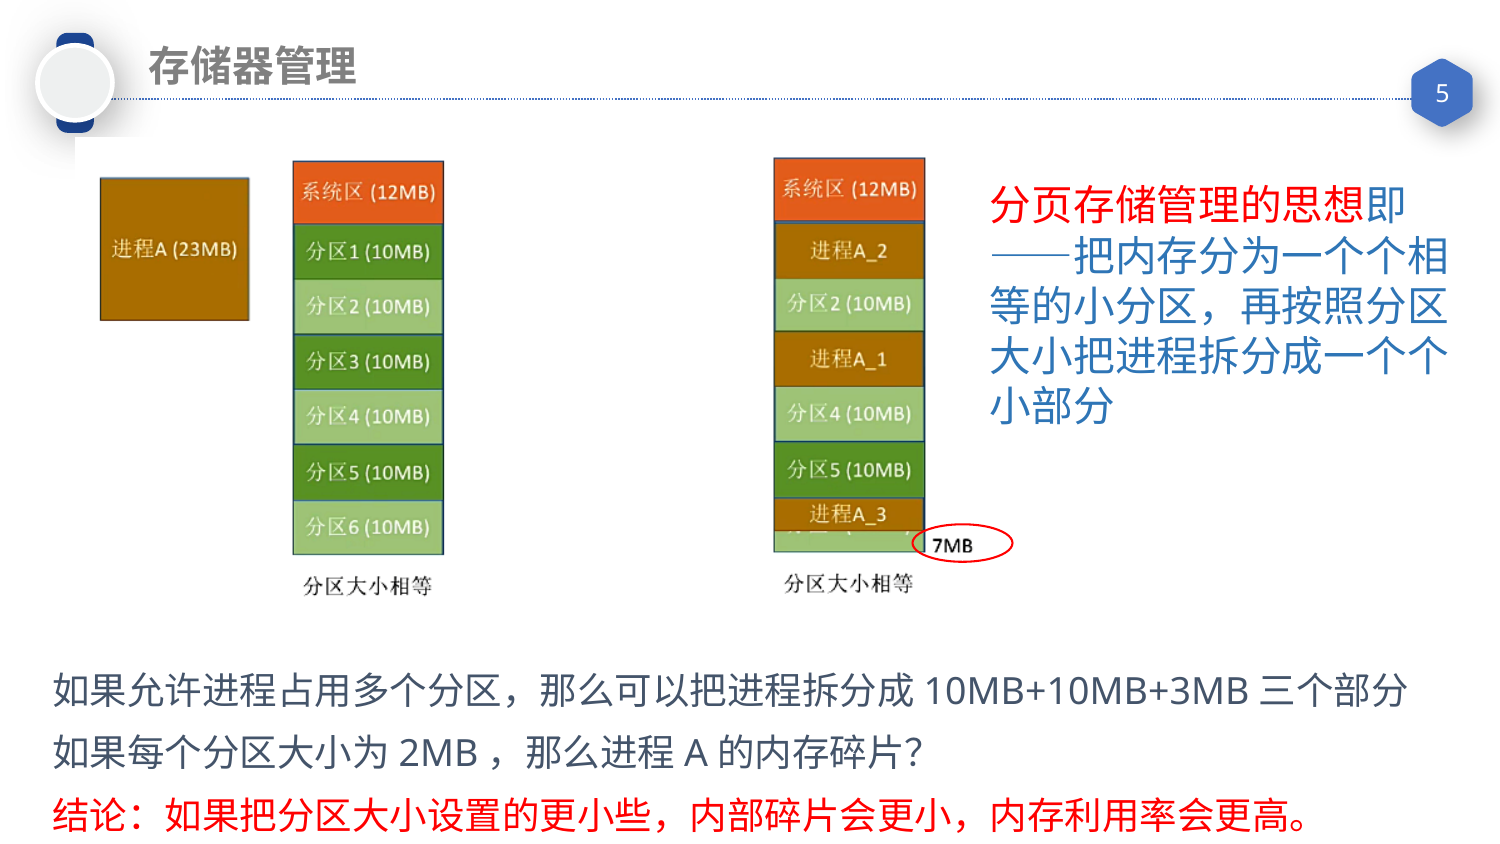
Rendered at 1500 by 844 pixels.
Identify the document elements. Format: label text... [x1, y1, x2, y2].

text_box 如果允许进程占用多个分区，那么可以把进程拆分成10MB+10MB+3MB三个部分 [37, 659, 1432, 719]
picture [74, 137, 503, 619]
picture [662, 115, 997, 619]
text_box 分页存储管理的思想即——把内存分为一个个相等的小分区，再按照分区大小把进程拆分成一个个小部分 [997, 171, 1487, 427]
text_box 如果每个分区大小为2MB，那么进程A的内存碎片？ [37, 721, 1473, 782]
text_box 存储器管理 [137, 34, 666, 96]
text_box [997, 528, 1014, 558]
text_box 结论：如果把分区大小设置的更小些，内部碎片会更小，内存利用率会更高。 [37, 784, 1373, 844]
